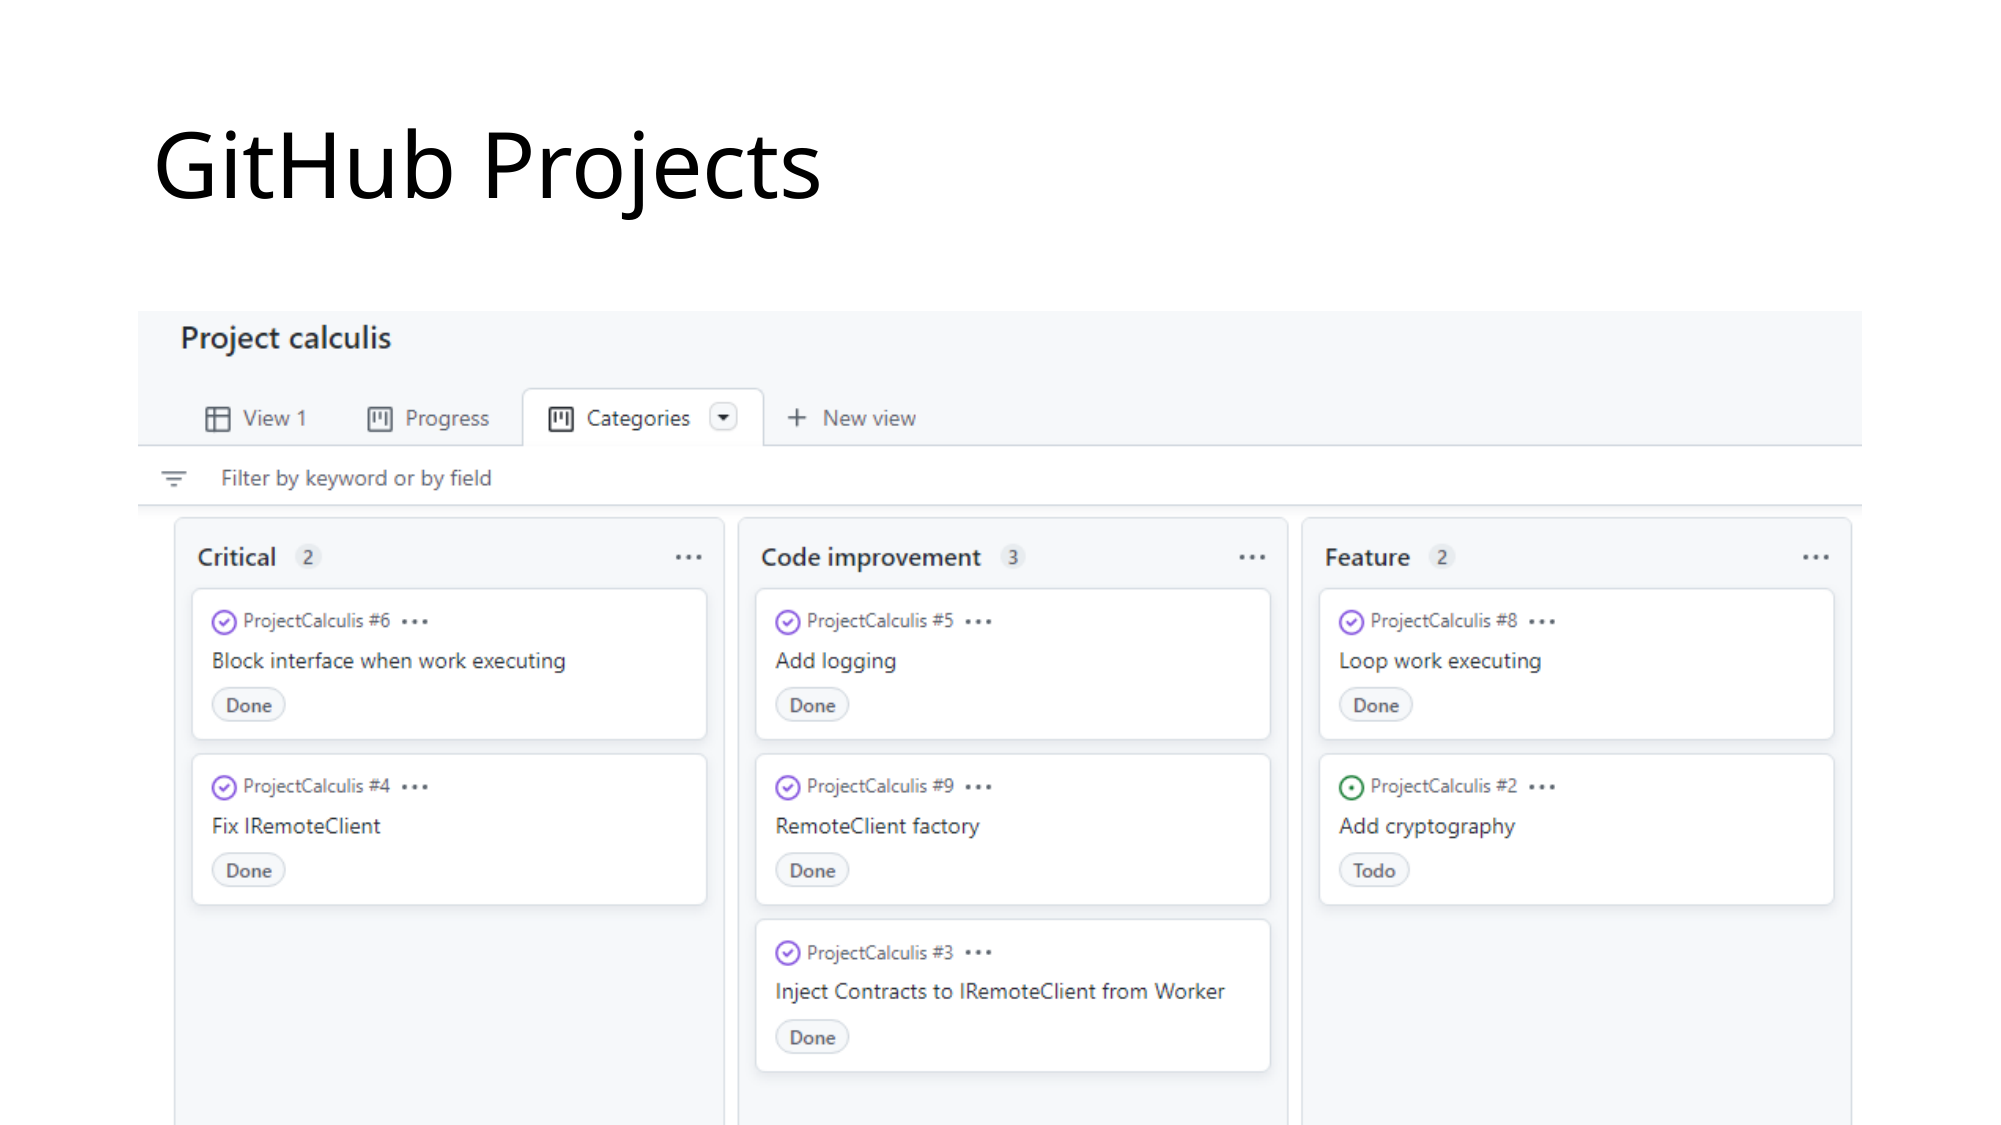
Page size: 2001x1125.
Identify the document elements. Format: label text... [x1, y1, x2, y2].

picture [138, 311, 1862, 1125]
title GitHub Projects [137, 59, 1863, 278]
